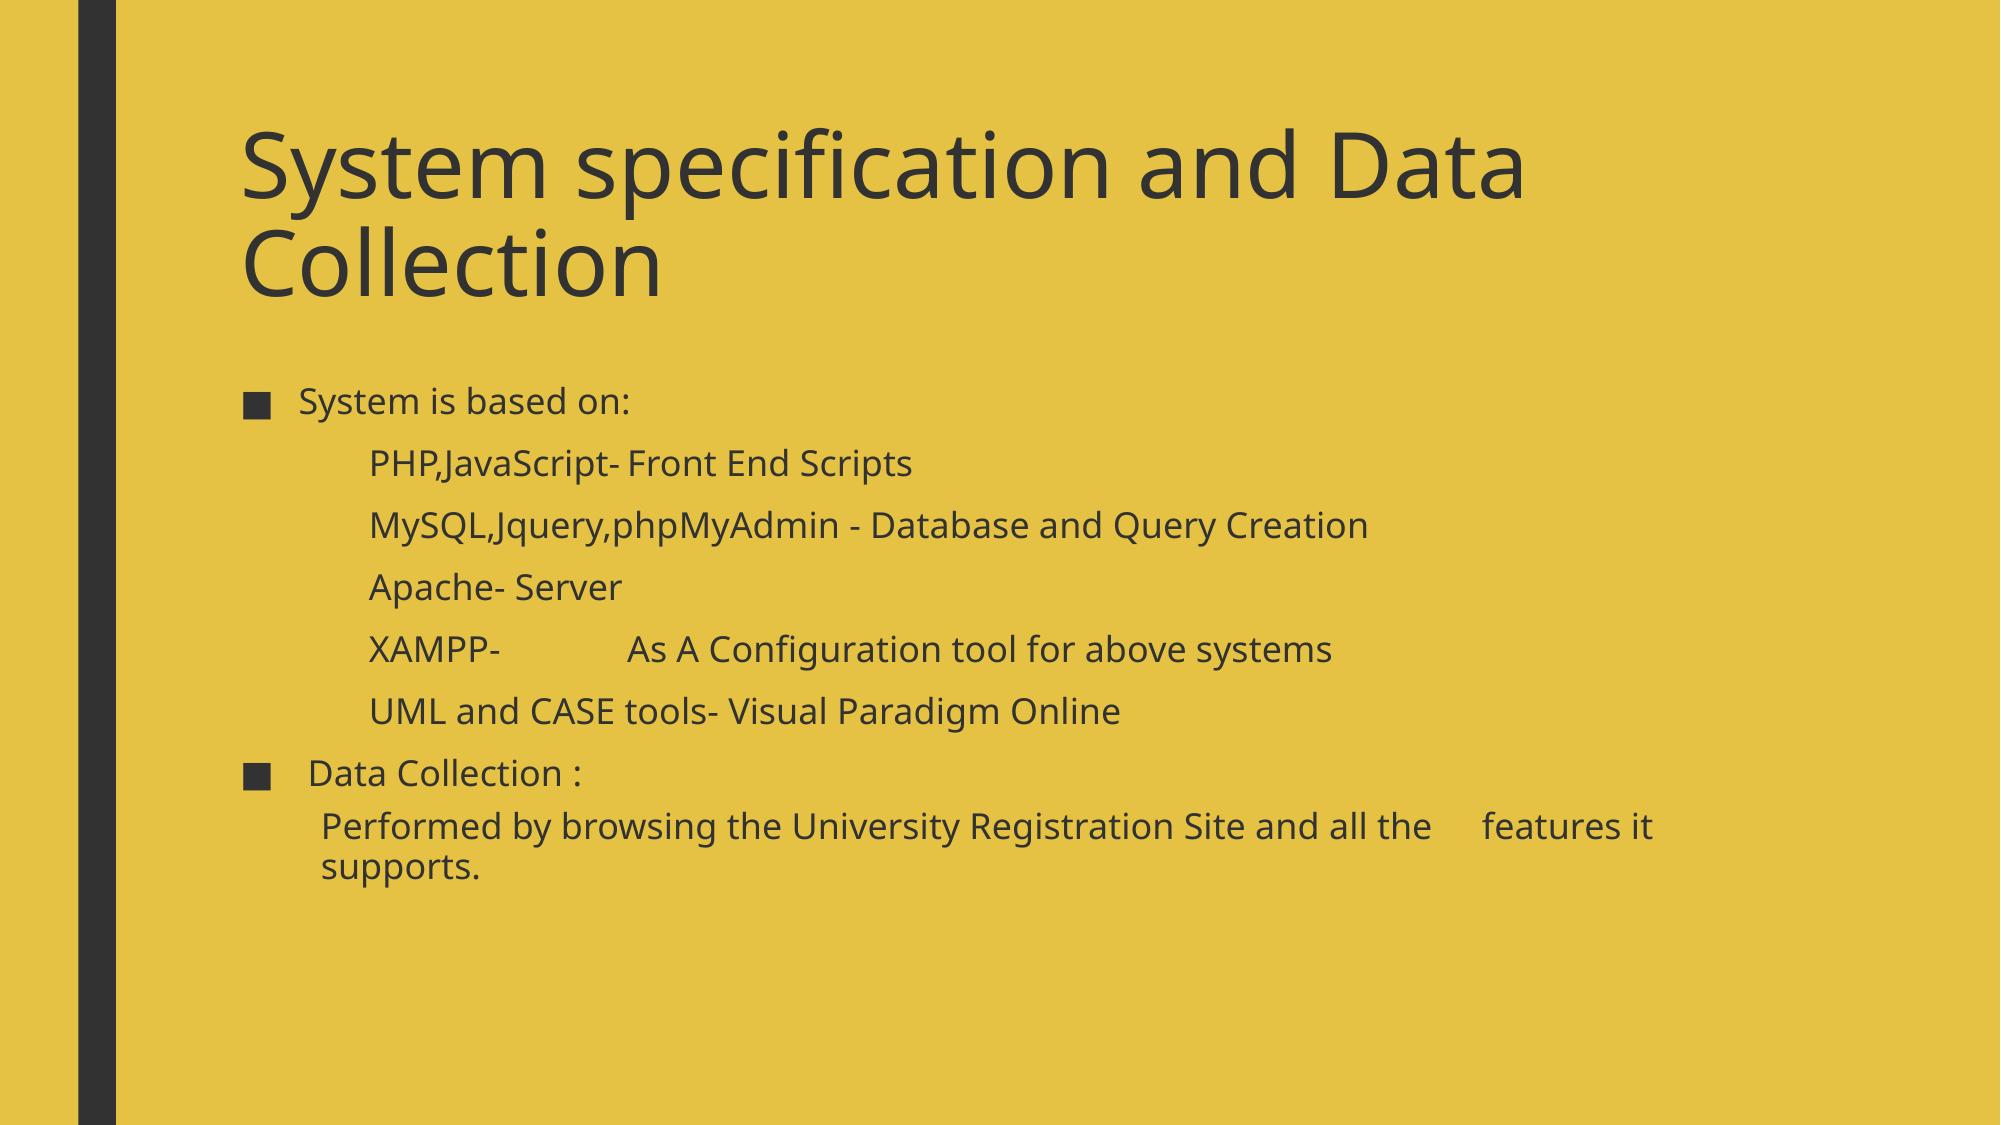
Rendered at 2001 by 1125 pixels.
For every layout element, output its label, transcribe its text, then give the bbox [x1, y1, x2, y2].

list System is based on: PHP,JavaScript- Front End Scripts MySQL,Jquery,phpMyAdmin - Database and Query Creation Apache- Server XAMPP- As A Configuration tool for above systems UML and CASE tools- Visual Paradigm Online Data Collection : Performed by browsing the University Registration Site and all the features it supports. [225, 375, 1800, 963]
title System specification and Data Collection [225, 112, 1800, 357]
